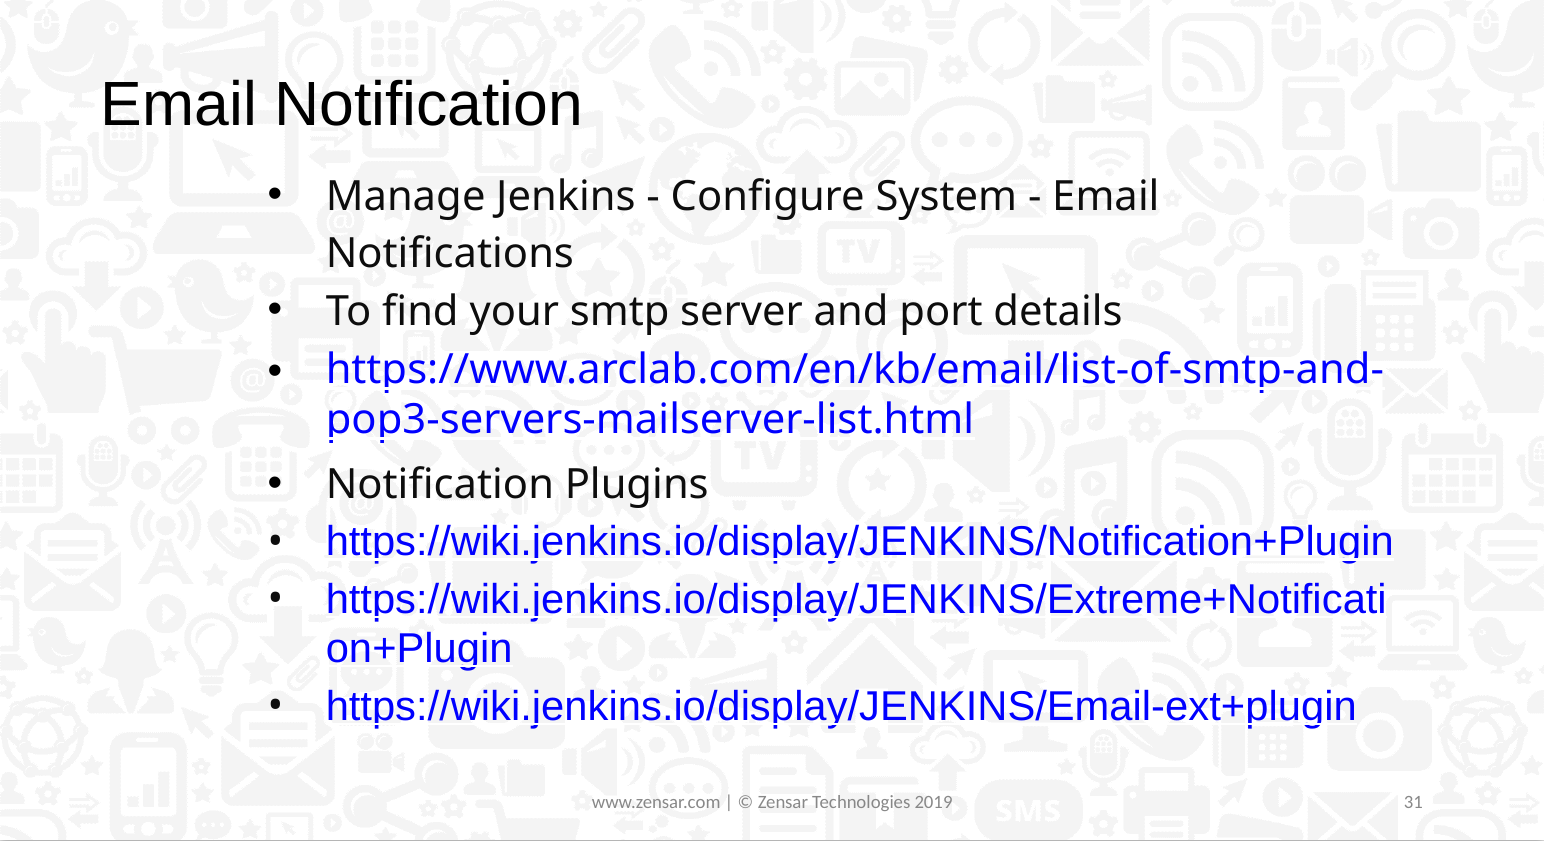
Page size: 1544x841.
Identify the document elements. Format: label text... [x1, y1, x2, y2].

picture [0, 0, 1544, 840]
text_box Email Notification [86, 21, 1517, 170]
text_box 31 [1090, 778, 1438, 824]
text_box www.zensar.com | © Zensar Technologies 2019 [511, 778, 1033, 824]
text_box Manage Jenkins - Configure System - Email Notifications To find your smtp server and port details https://www.arclab.com/en/kb/email/list-of-smtp-and-pop3-servers-mailserver-list.html Notification Plugins https://wiki.jenkins.io/display/JENKINS/Notification+Plugin https://wiki.jenkins.io/display/JENKINS/Extreme+Notification+Plugin https://wiki.jenkins.io/display/JENKINS/Email-ext+plugin [86, 153, 1418, 687]
